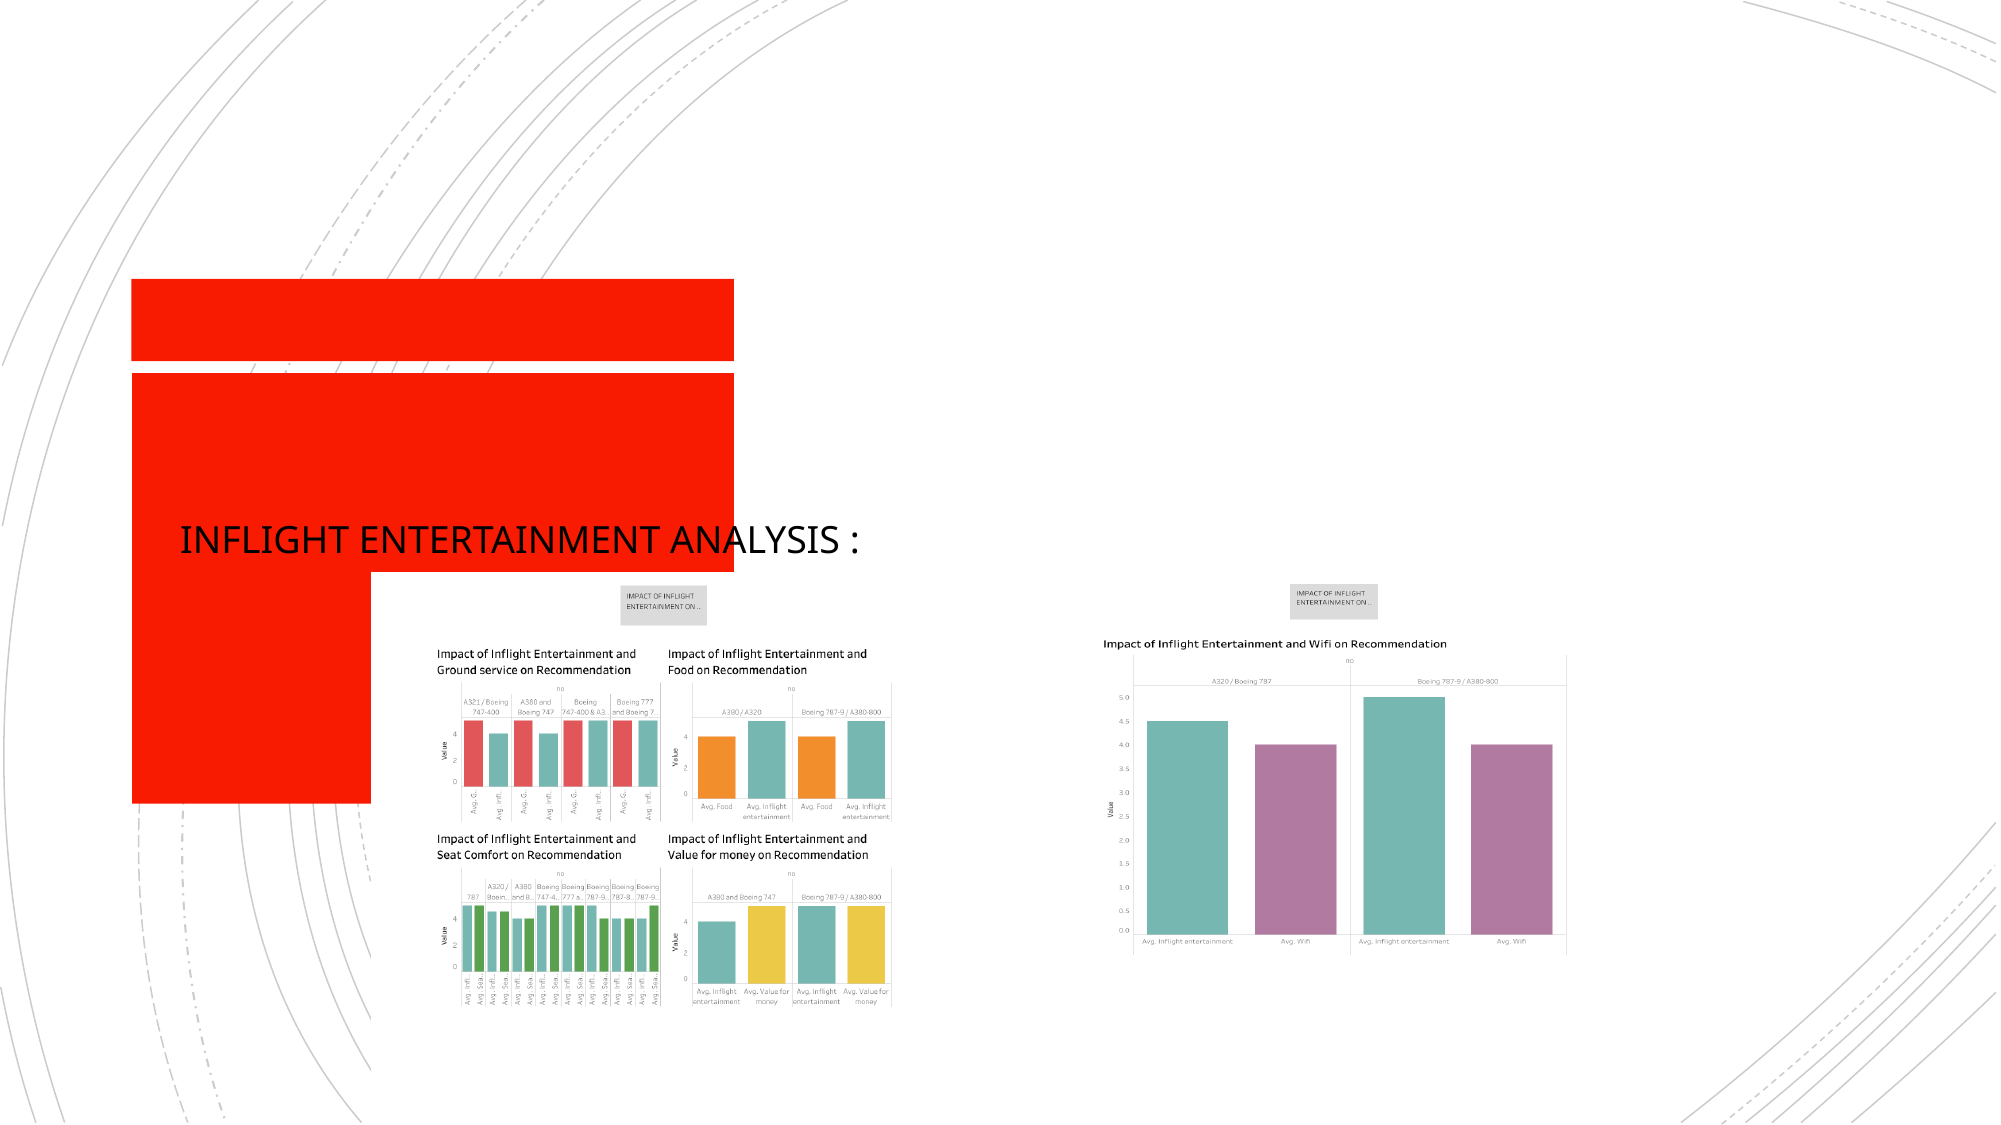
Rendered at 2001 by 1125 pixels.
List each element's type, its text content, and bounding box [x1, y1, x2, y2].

picture [371, 572, 954, 1125]
picture [1036, 572, 1631, 1060]
list INFLIGHT ENTERTAINMENT ANALYSIS : [127, 82, 1859, 1060]
